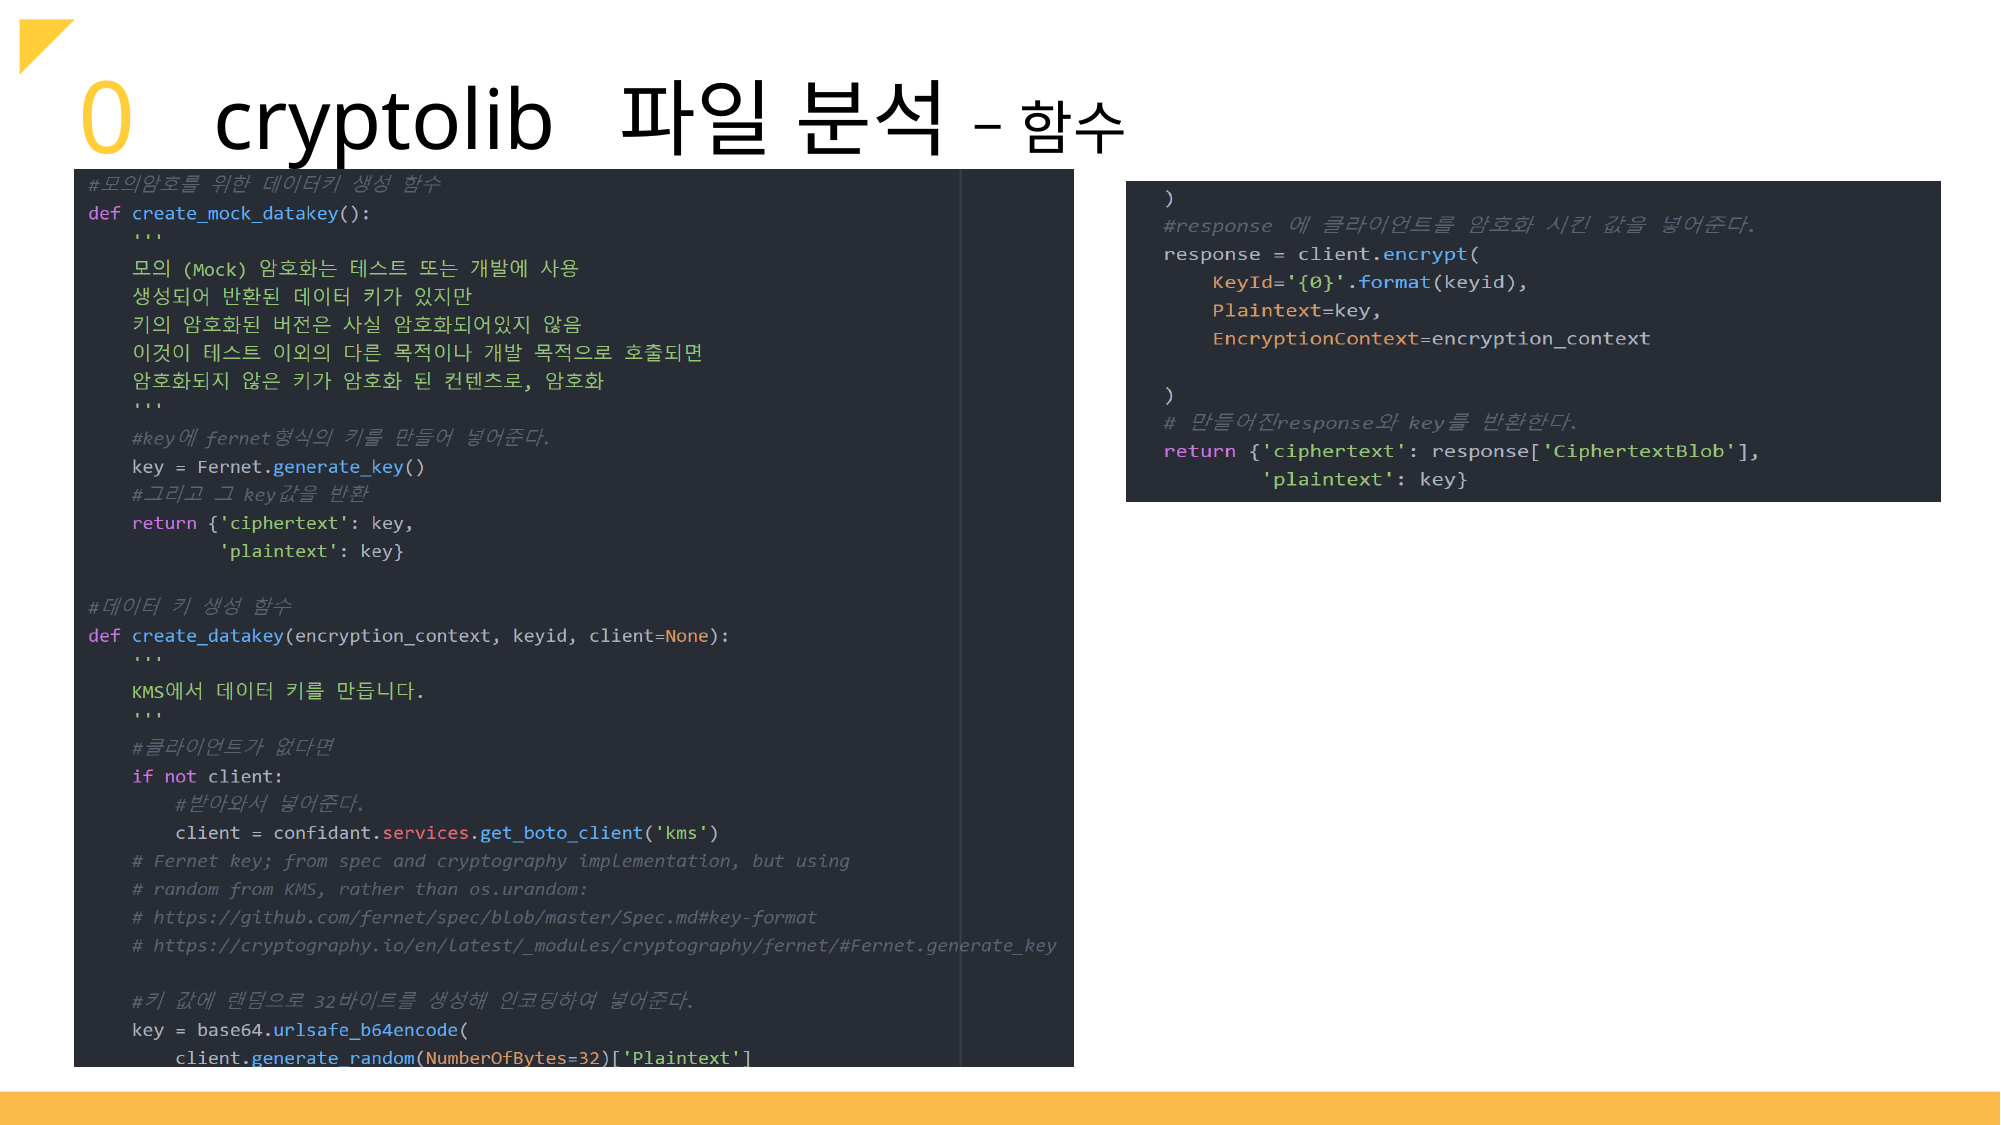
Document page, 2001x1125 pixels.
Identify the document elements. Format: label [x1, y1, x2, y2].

text_box [63, 45, 1224, 183]
picture [1126, 181, 1941, 502]
text_box [0, 1091, 2000, 1125]
text_box [18, 18, 78, 77]
picture [74, 169, 1074, 1067]
